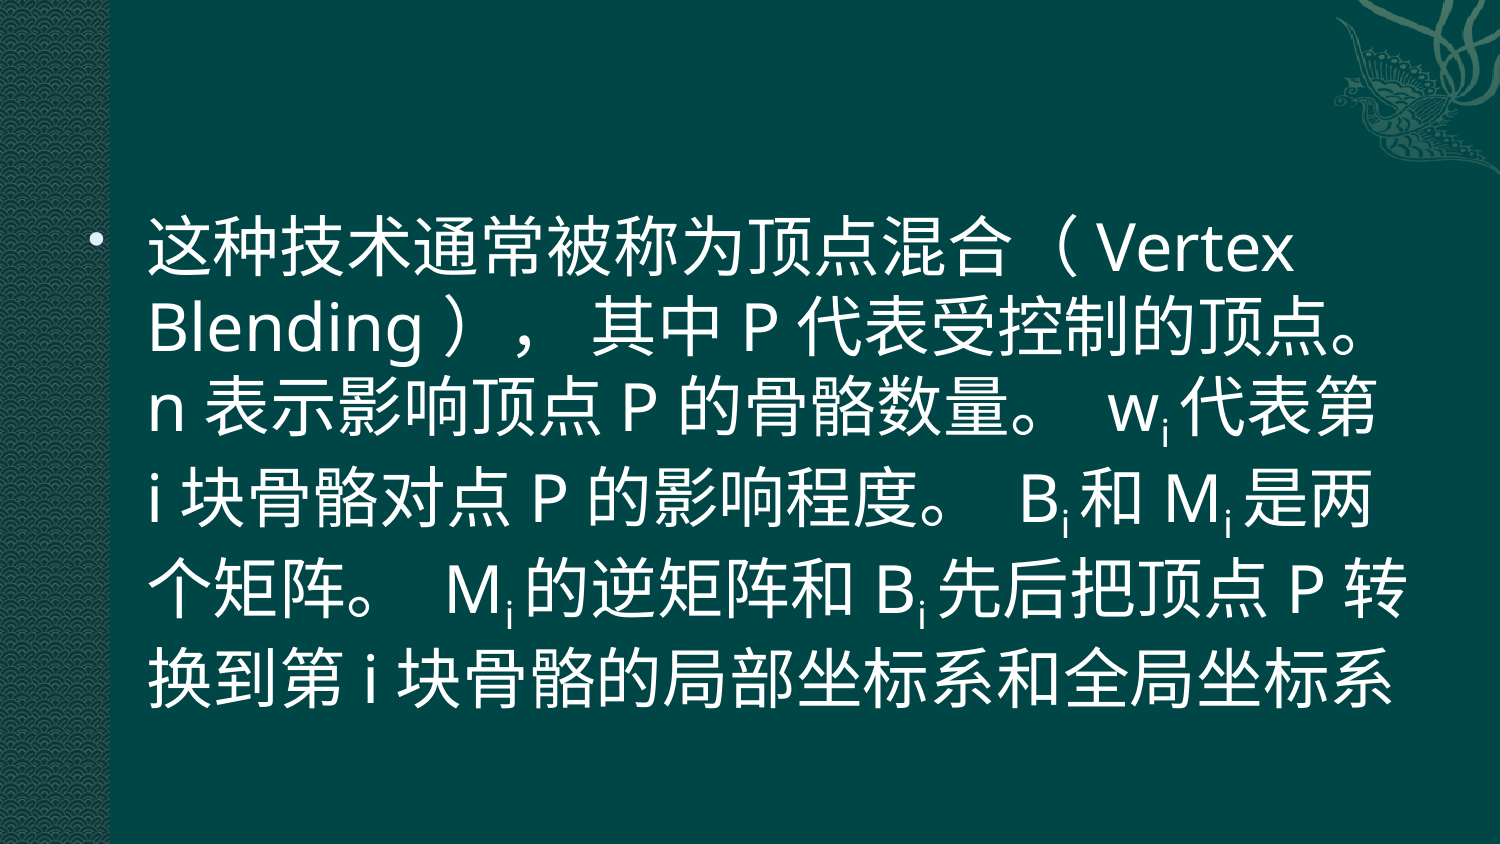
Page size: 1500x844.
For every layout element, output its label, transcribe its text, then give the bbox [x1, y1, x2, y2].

picture [0, 0, 110, 844]
list 这种技术通常被称为顶点混合（Vertex Blending）， 其中P代表受控制的顶点。 n表示影响顶点P的骨骼数量。 wi代表第i块骨骼对点P的影响程度。 Bi和Mi是两个矩阵。 Mi的逆矩阵和Bi先后把顶点P转换到第i块骨骼的局部坐标系和全局坐标系 [75, 196, 1425, 754]
